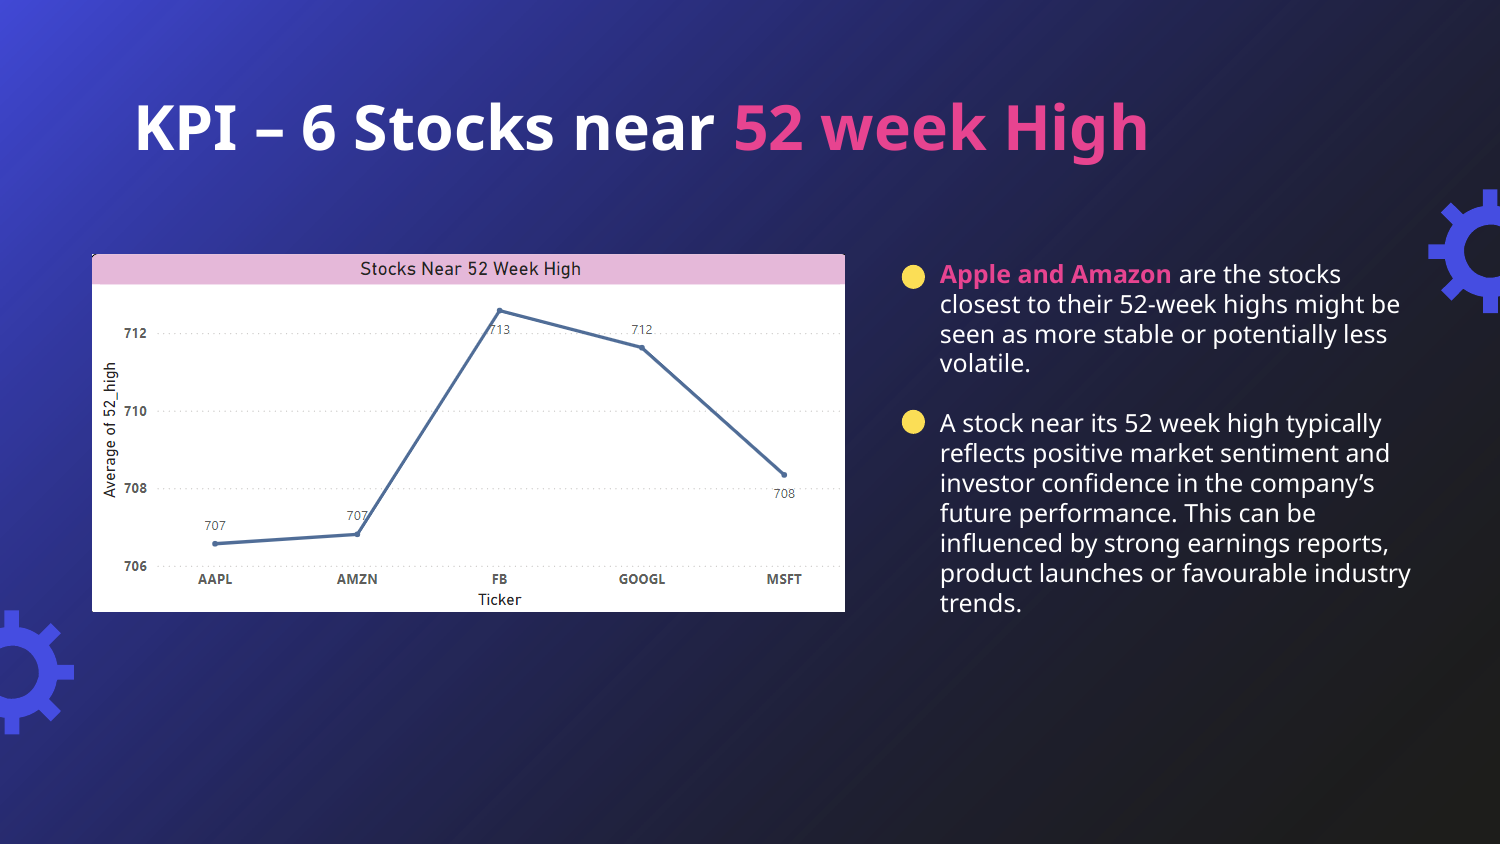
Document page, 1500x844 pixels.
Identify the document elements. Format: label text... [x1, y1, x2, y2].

text_box [901, 264, 925, 289]
text_box [0, 610, 74, 735]
picture [0, 0, 1500, 844]
subtitle Apple and Amazon are the stocks closest to their 52-week highs might be seen as more stable or potentially less volatile. A stock near its 52 week high typically reflects positive market sentiment and investor confidence in the company’s future performance. This can be influenced by strong earnings reports, product launches or favourable industry trends. [924, 243, 1429, 735]
picture [0, 646, 38, 698]
text_box [901, 409, 925, 434]
text_box [1428, 189, 1500, 314]
picture [1465, 225, 1500, 277]
title KPI – 6 Stocks near 52 week High [118, 72, 1382, 167]
